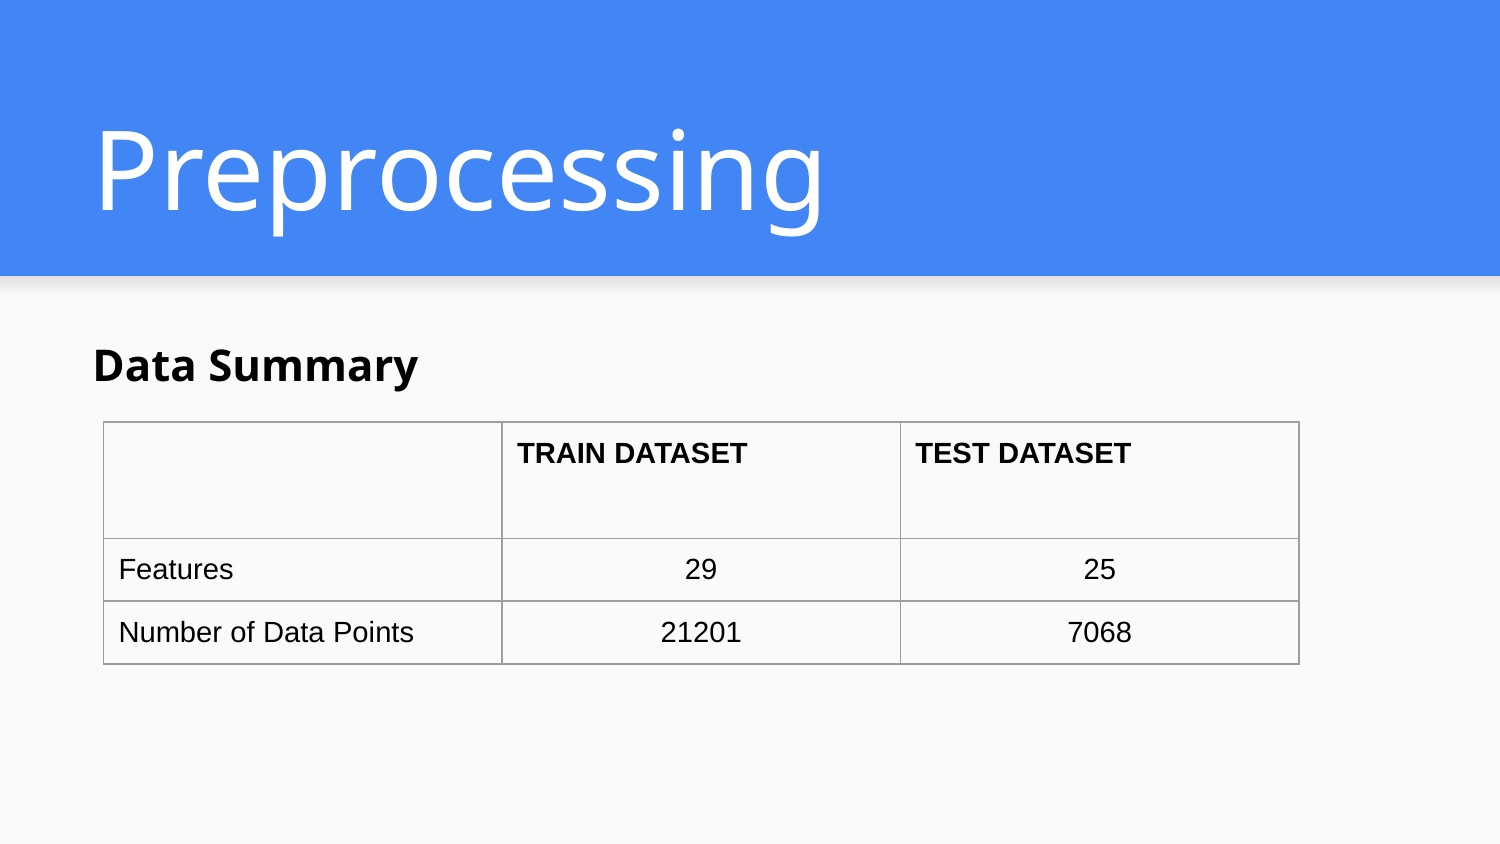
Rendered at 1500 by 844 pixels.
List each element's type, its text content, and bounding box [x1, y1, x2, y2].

table_cell 29 [503, 539, 900, 600]
table_cell Features [104, 539, 501, 600]
table_cell 7068 [901, 602, 1298, 663]
table_cell Number of Data Points [104, 602, 501, 663]
table_header TEST DATASET [901, 423, 1298, 538]
title Preprocessing [77, 121, 1427, 248]
table_cell 21201 [503, 602, 900, 663]
table_header [104, 423, 501, 538]
list Data Summary [77, 314, 1427, 760]
table_header TRAIN DATASET [503, 423, 900, 538]
table_cell 25 [901, 539, 1298, 600]
